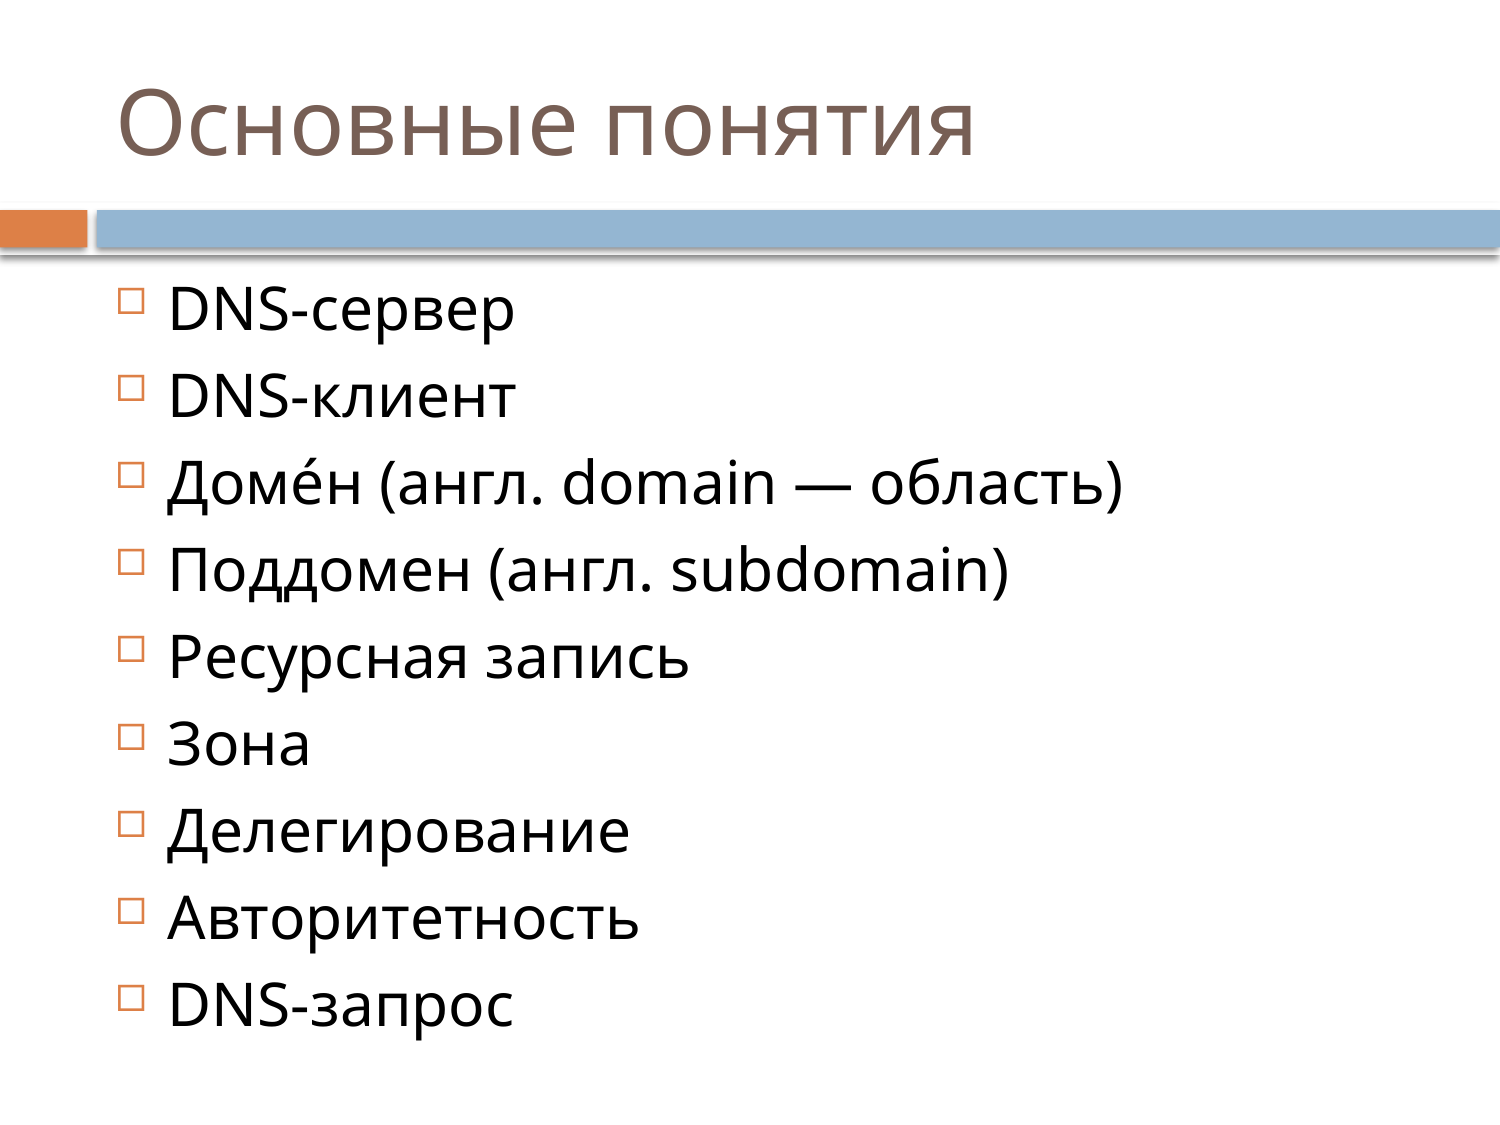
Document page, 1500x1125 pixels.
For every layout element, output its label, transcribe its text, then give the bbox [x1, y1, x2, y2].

title Основные понятия [100, 37, 1438, 200]
list DNS-сервер DNS-клиент Доме́н (англ. domain — область) Поддомен (англ. subdomain) Ресурсная запись Зона Делегирование Авторитетность DNS-запрос [100, 262, 1438, 1000]
